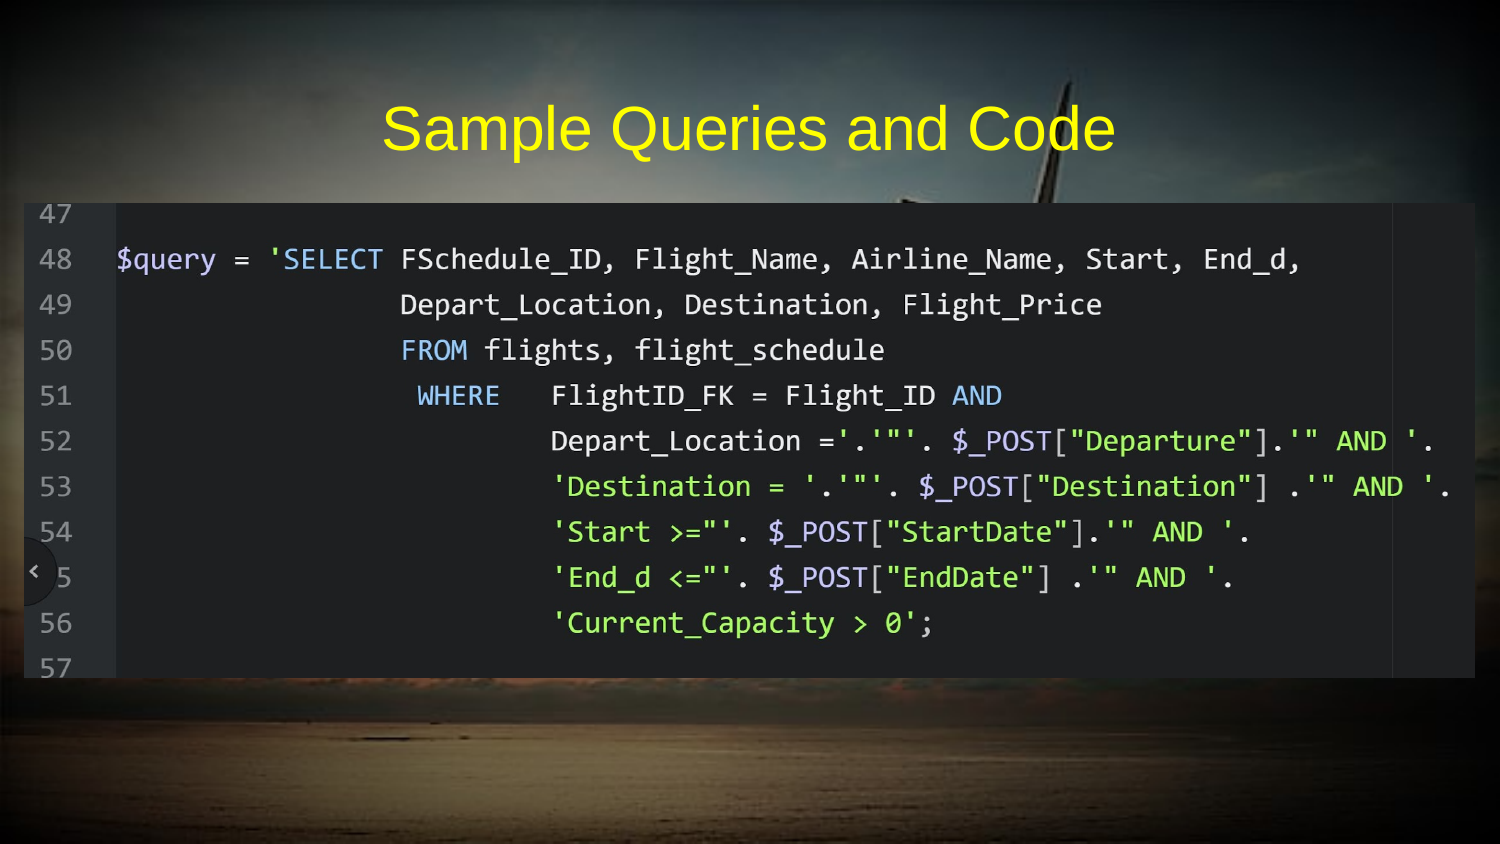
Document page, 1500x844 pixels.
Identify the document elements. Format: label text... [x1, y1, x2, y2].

title Sample Queries and Code [51, 72, 1449, 167]
picture [0, 0, 1500, 844]
